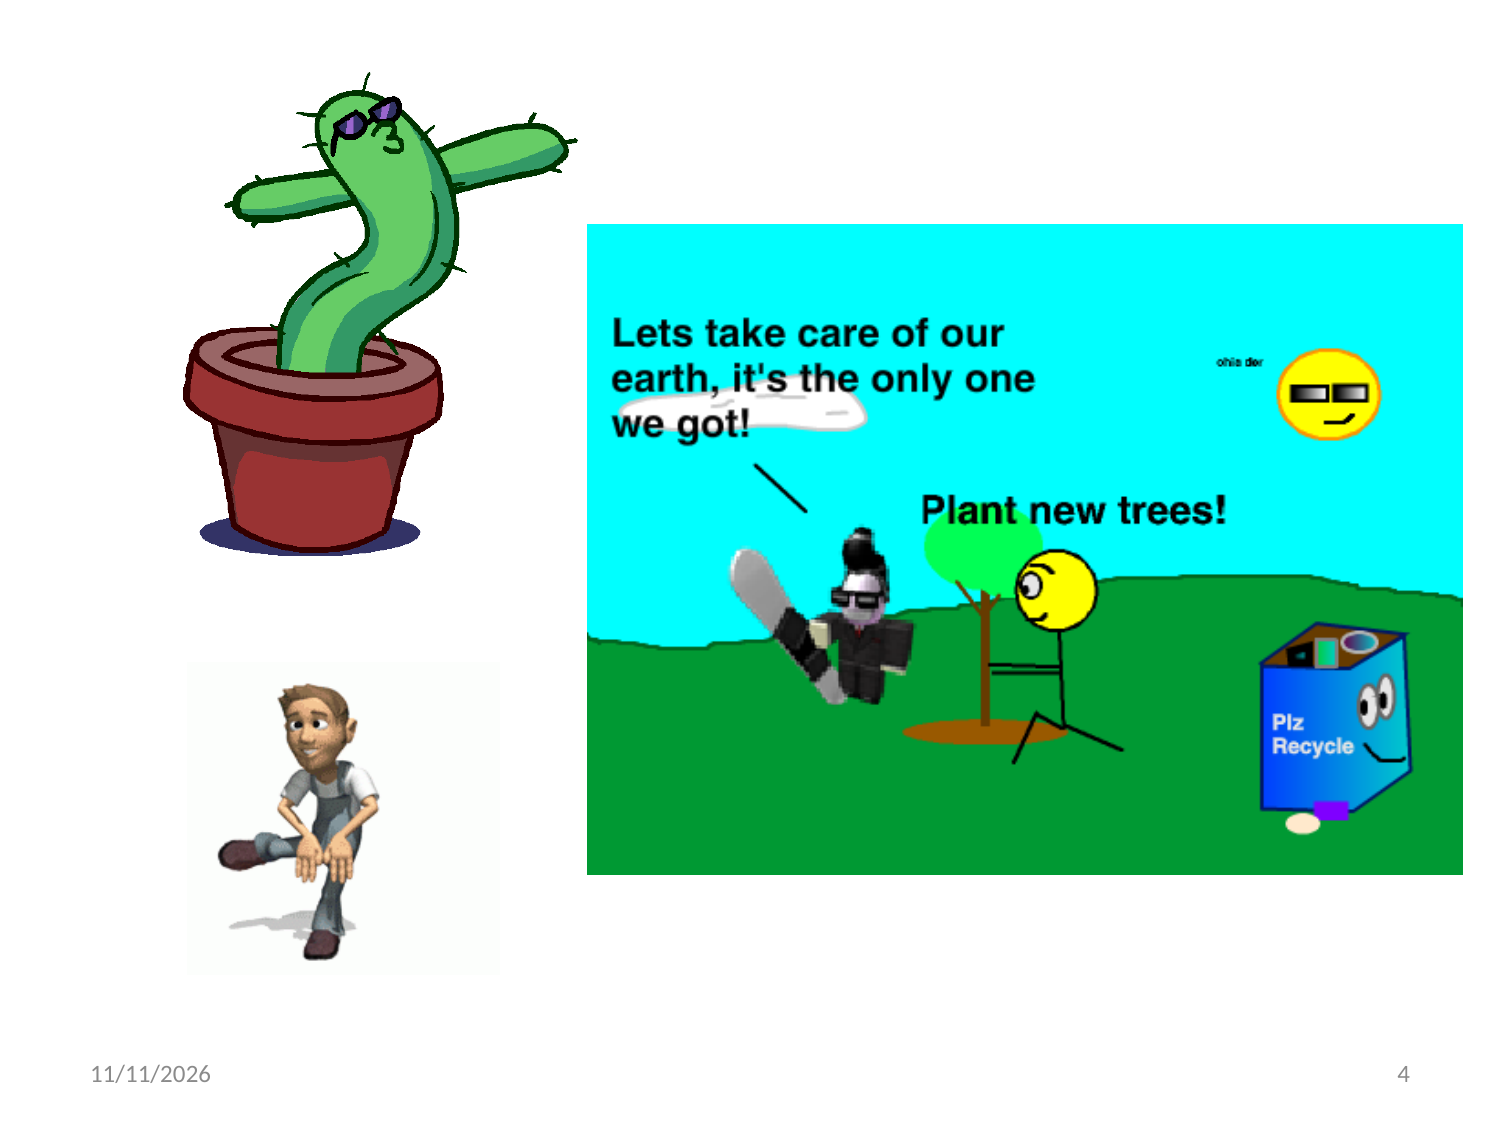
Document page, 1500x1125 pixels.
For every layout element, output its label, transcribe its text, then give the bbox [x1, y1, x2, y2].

picture [0, 0, 1463, 876]
picture [187, 662, 501, 976]
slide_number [75, 1042, 425, 1103]
slide_number 4 [1074, 1042, 1425, 1103]
